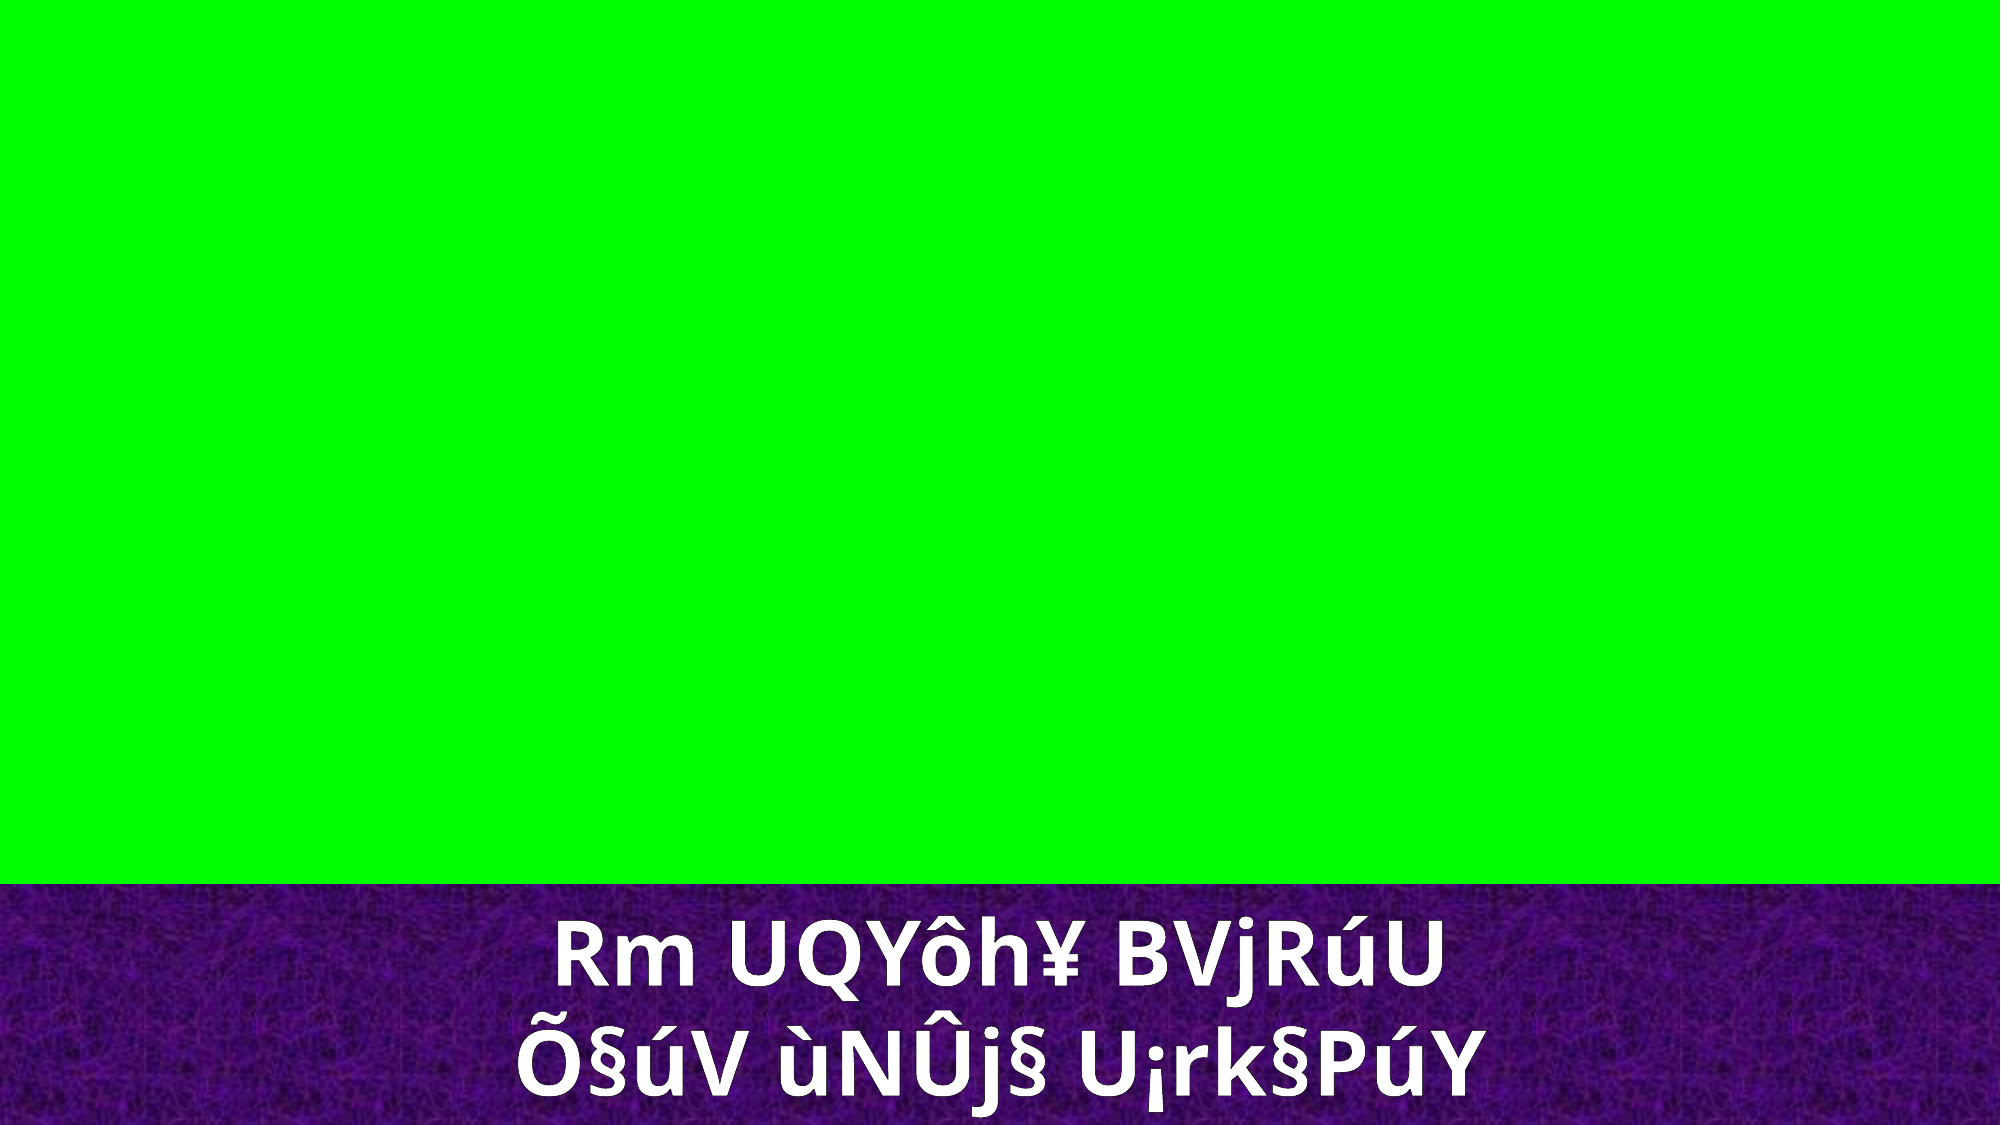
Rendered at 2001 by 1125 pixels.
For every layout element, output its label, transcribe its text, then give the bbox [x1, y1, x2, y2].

text_box Rm UQYôh¥ BVjRúU Õ§úV ùNÛj§ U¡rk§PúY [0, 886, 2000, 1122]
